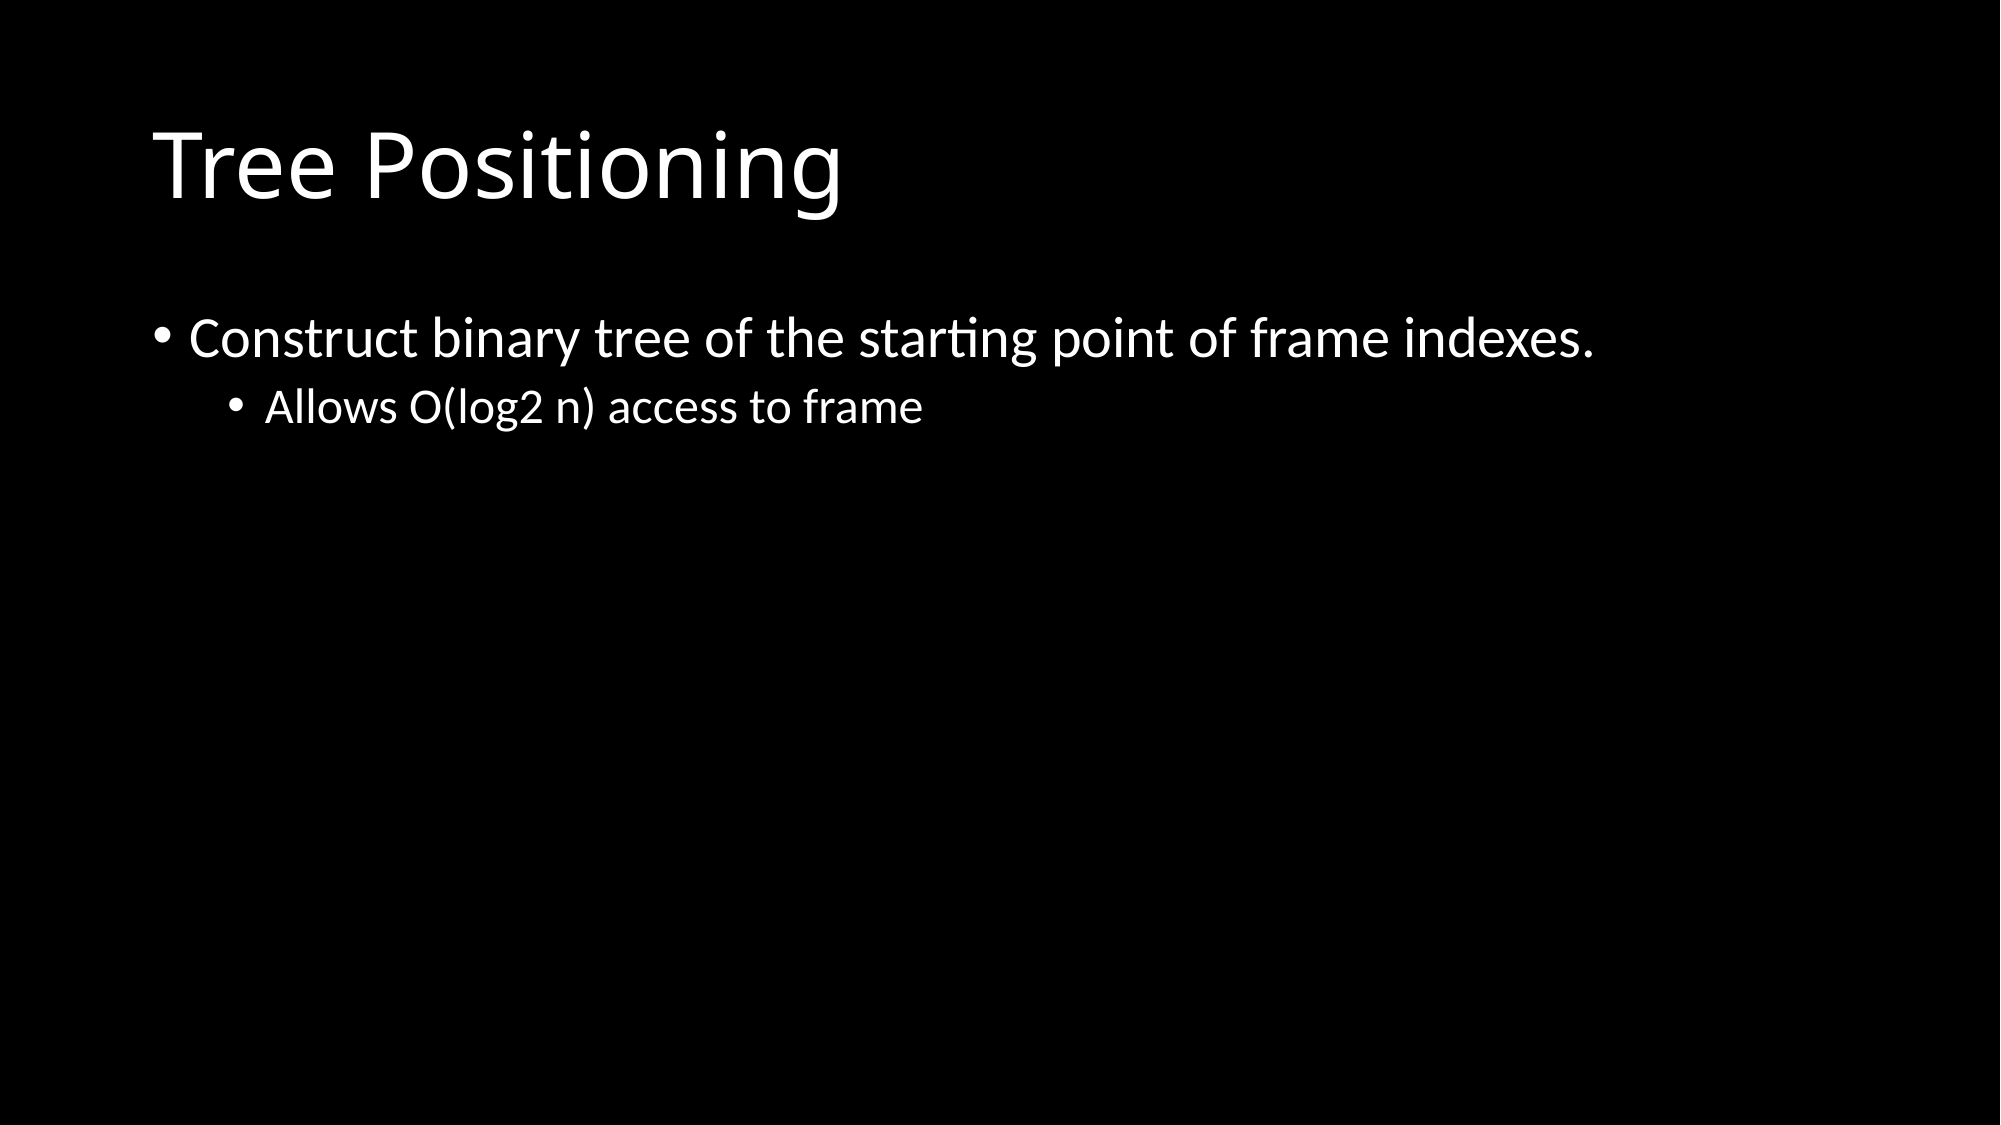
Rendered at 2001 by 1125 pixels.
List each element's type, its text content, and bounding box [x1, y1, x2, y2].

title Tree Positioning [137, 59, 1863, 278]
list Construct binary tree of the starting point of frame indexes. Allows O(log2 n) access to frame [137, 299, 1863, 1014]
